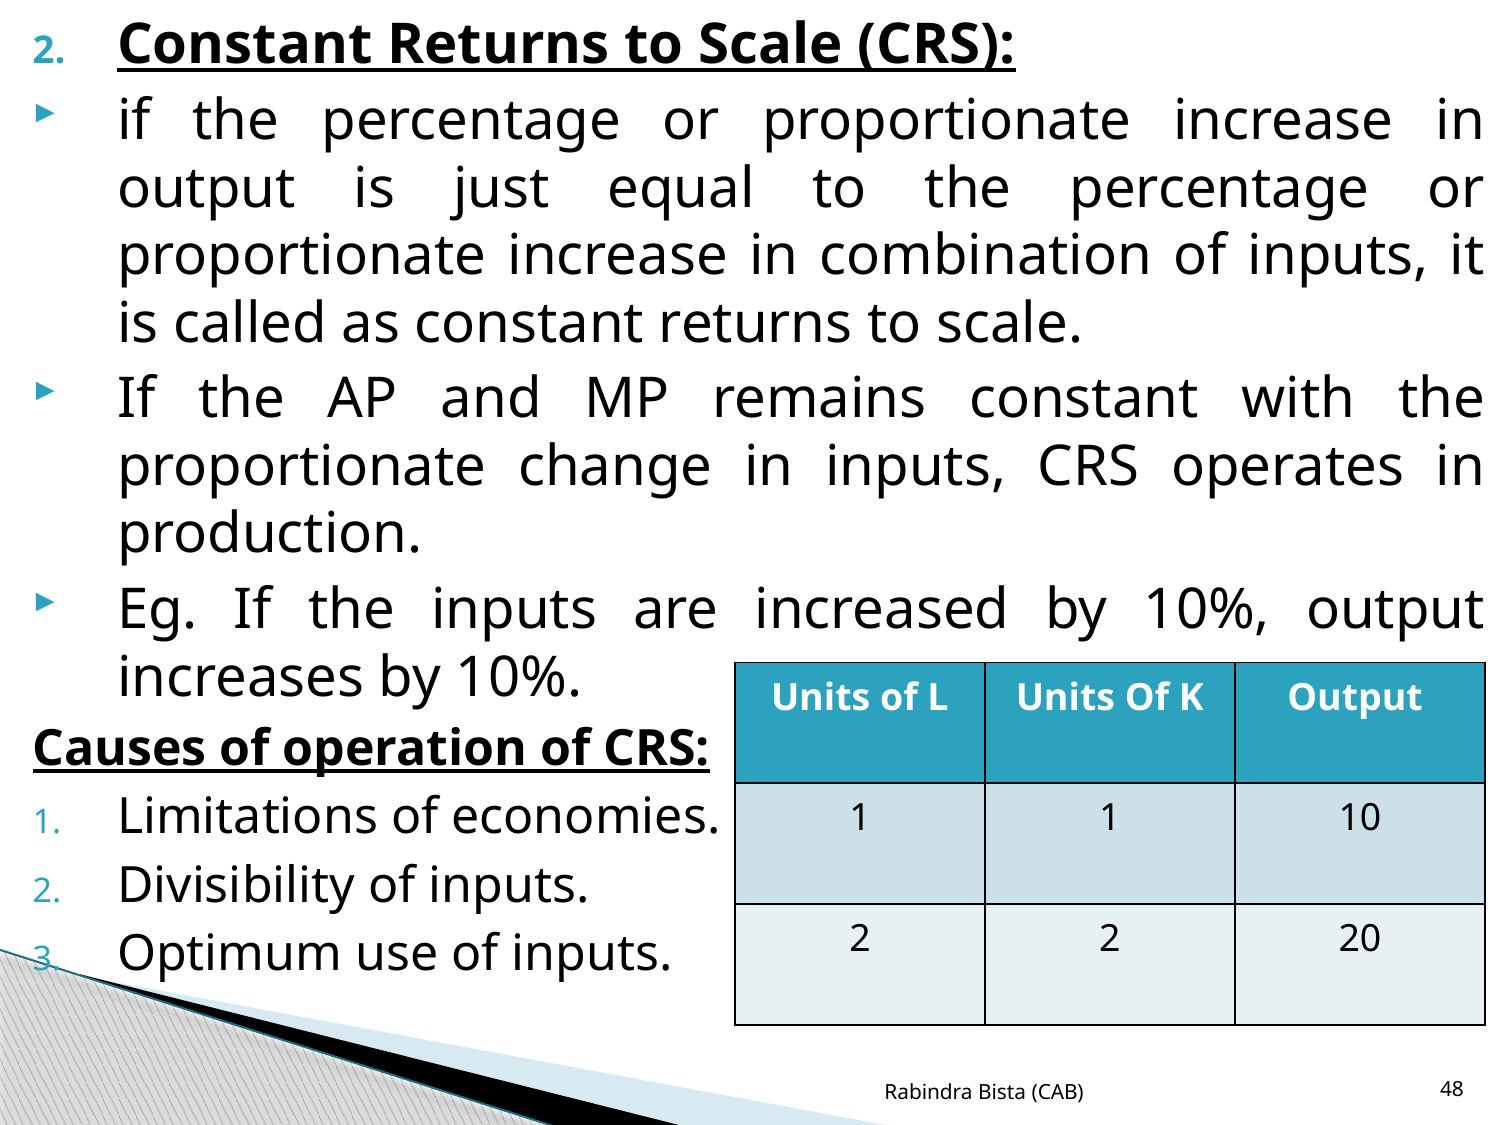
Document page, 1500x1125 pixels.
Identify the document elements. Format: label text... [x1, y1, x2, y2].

slide_number 48 [1418, 1051, 1479, 1112]
list Constant Returns to Scale (CRS): if the percentage or proportionate increase in output is just equal to the percentage or proportionate increase in combination of inputs, it is called as constant returns to scale. If the AP and MP remains constant with the proportionate change in inputs, CRS operates in production. Eg. If the inputs are increased by 10%, output increases by 10%. Causes of operation of CRS: Limitations of economies. Divisibility of inputs. Optimum use of inputs. [0, 0, 1500, 1075]
table_cell 20 [1236, 905, 1484, 1024]
table_header Units of L [736, 663, 984, 782]
footer Rabindra Bista (CAB) [718, 1051, 1105, 1112]
table_header Units Of K [986, 663, 1234, 782]
table_header Output [1236, 663, 1484, 782]
table_cell 1 [986, 784, 1234, 903]
table_cell 1 [736, 784, 984, 903]
table_cell 2 [736, 905, 984, 1024]
table_cell 2 [986, 905, 1234, 1024]
table_cell 10 [1236, 784, 1484, 903]
